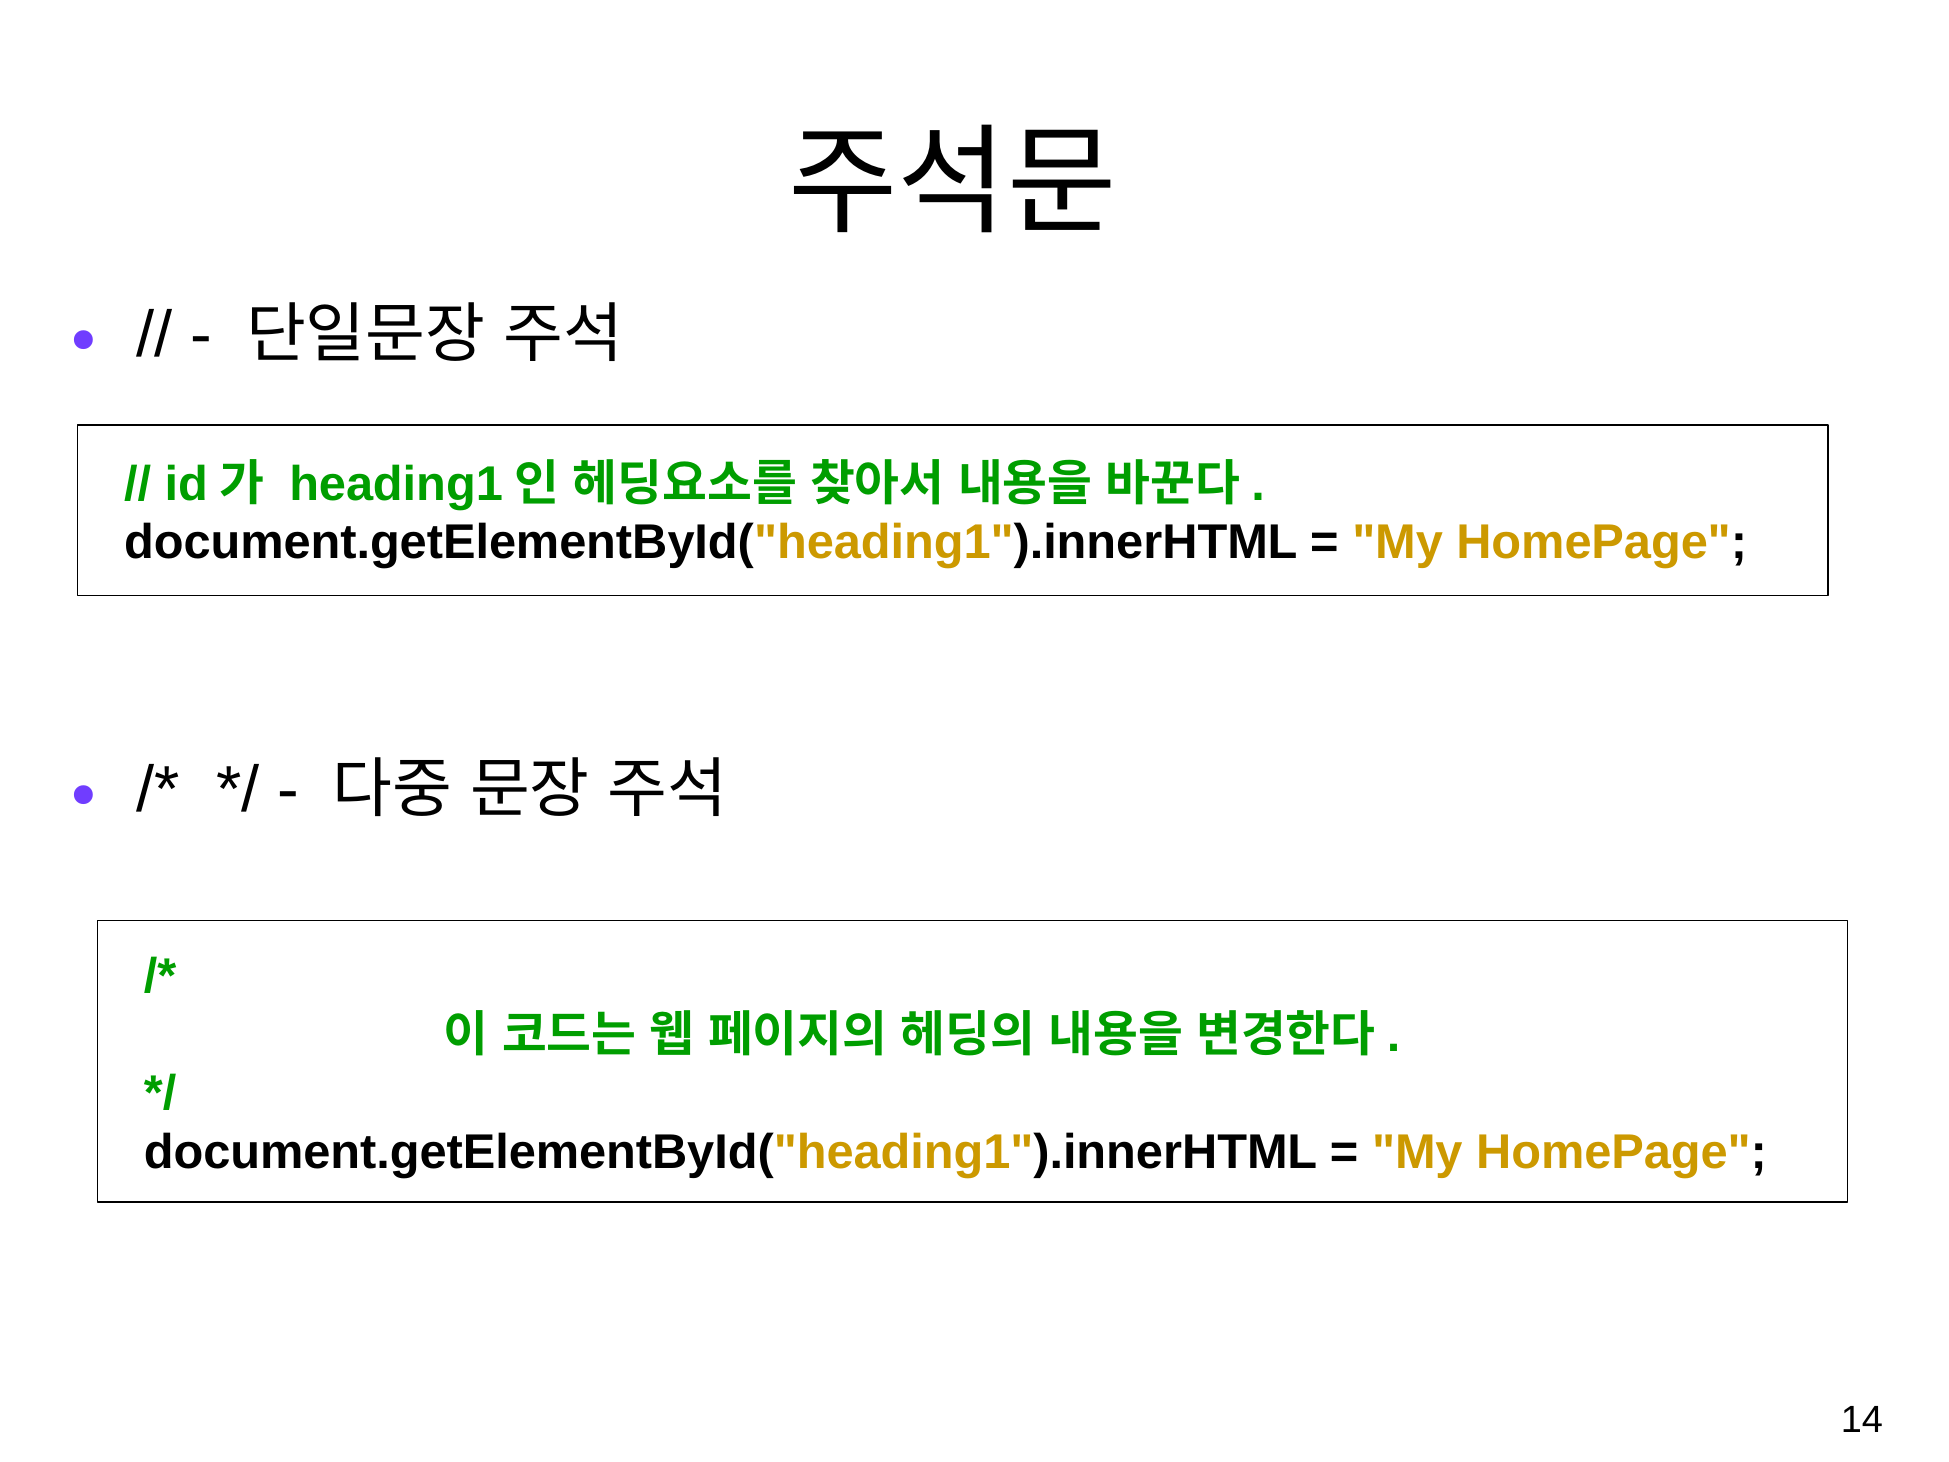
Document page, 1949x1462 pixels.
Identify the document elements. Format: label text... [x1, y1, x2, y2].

text_box // id가 heading1인 헤딩요소를 찾아서 내용을 바꾼다. document.getElementById("heading1").innerHTML = "My HomePage"; [77, 424, 1828, 596]
list // - 단일문장 주석 /* */ - 다중 문장 주석 [48, 284, 1897, 1343]
title 주석문 [156, 92, 1749, 255]
slide_number 14 [1496, 1372, 1899, 1462]
text_box /* 이 코드는 웹 페이지의 헤딩의 내용을 변경한다. */ document.getElementById("heading1").innerHTML = "My HomePage"; [97, 920, 1848, 1202]
